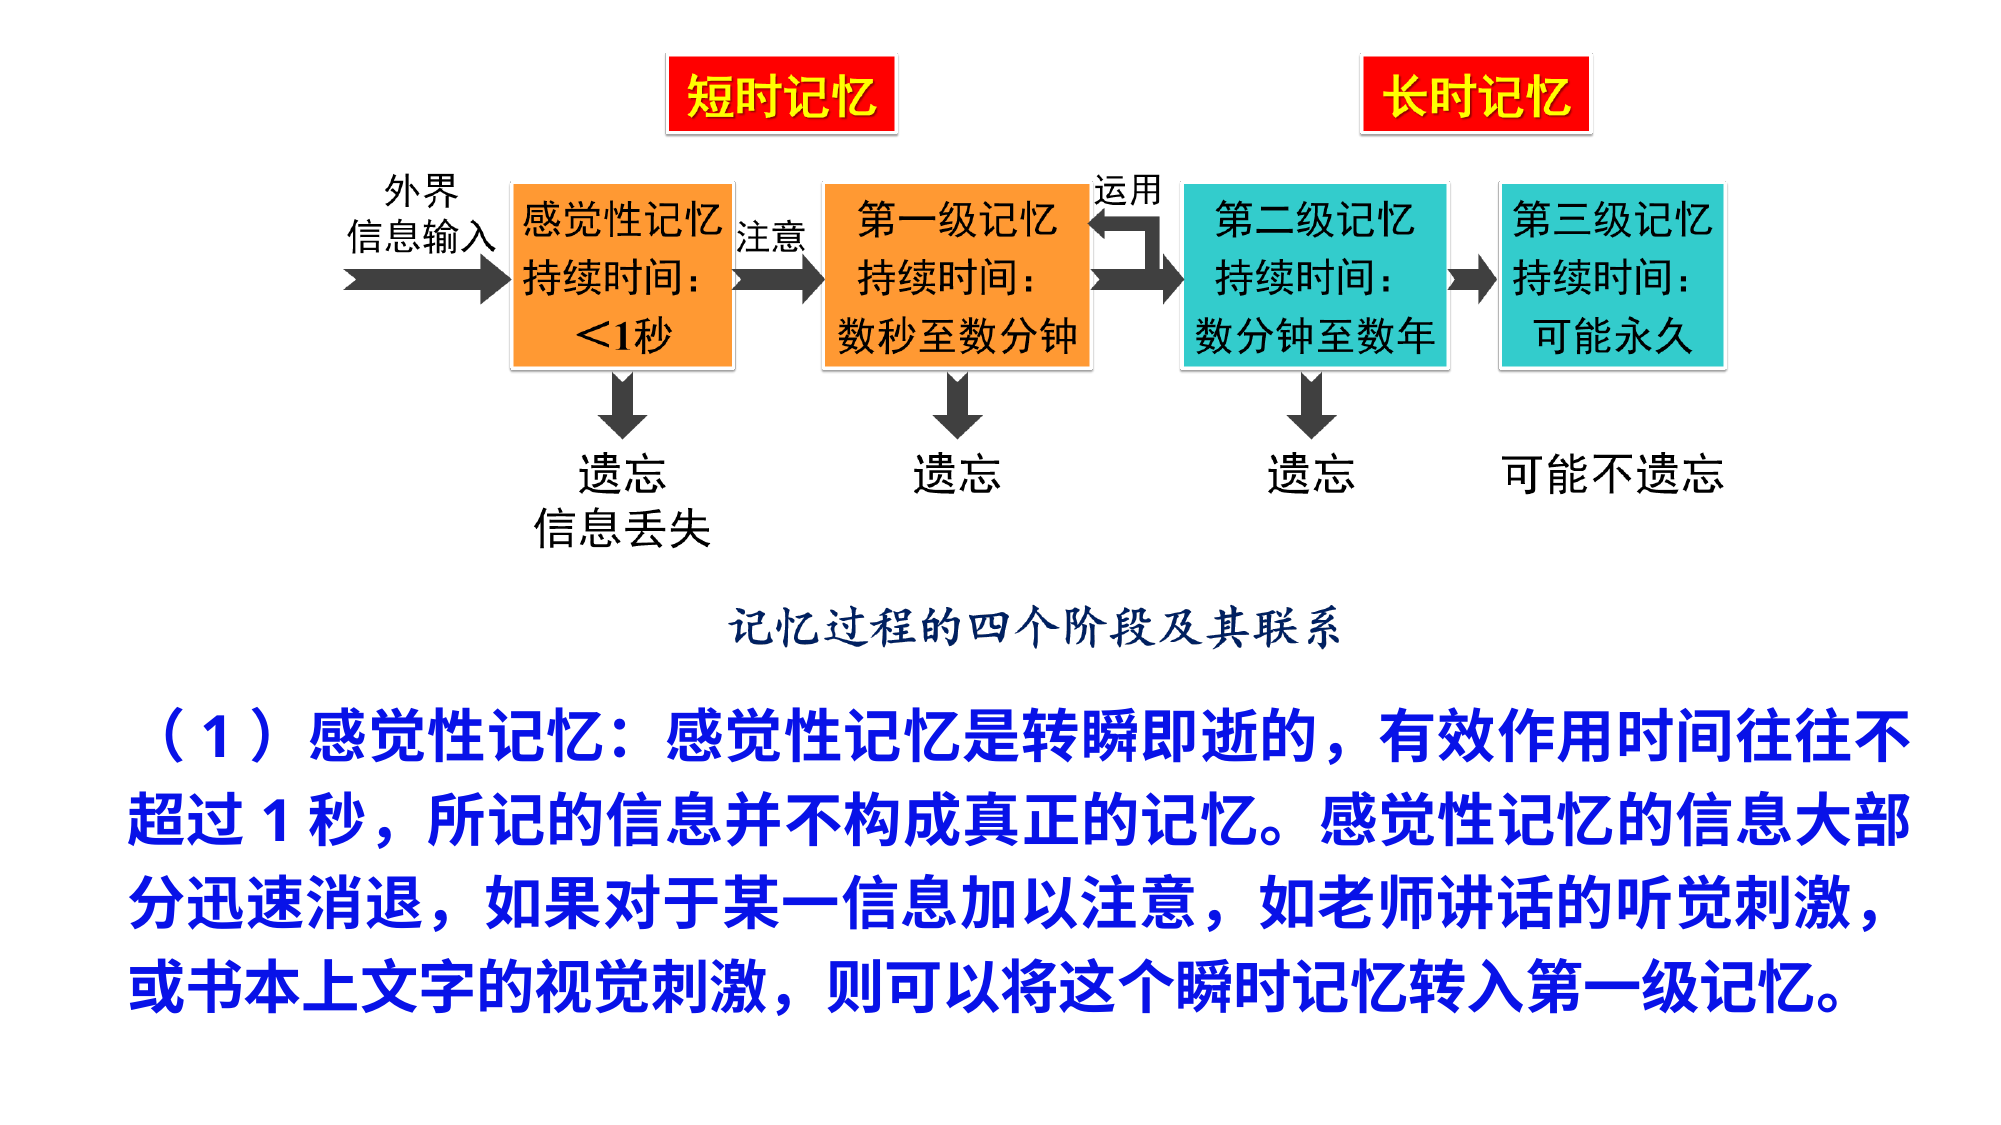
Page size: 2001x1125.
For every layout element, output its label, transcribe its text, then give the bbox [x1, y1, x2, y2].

picture [336, 51, 1738, 660]
text_box （1）感觉性记忆：感觉性记忆是转瞬即逝的，有效作用时间往往不超过1秒，所记的信息并不构成真正的记忆。感觉性记忆的信息大部分迅速消退，如果对于某一信息加以注意，如老师讲话的听觉刺激，或书本上文字的视觉刺激，则可以将这个瞬时记忆转入第一级记忆。 [112, 677, 1929, 1028]
